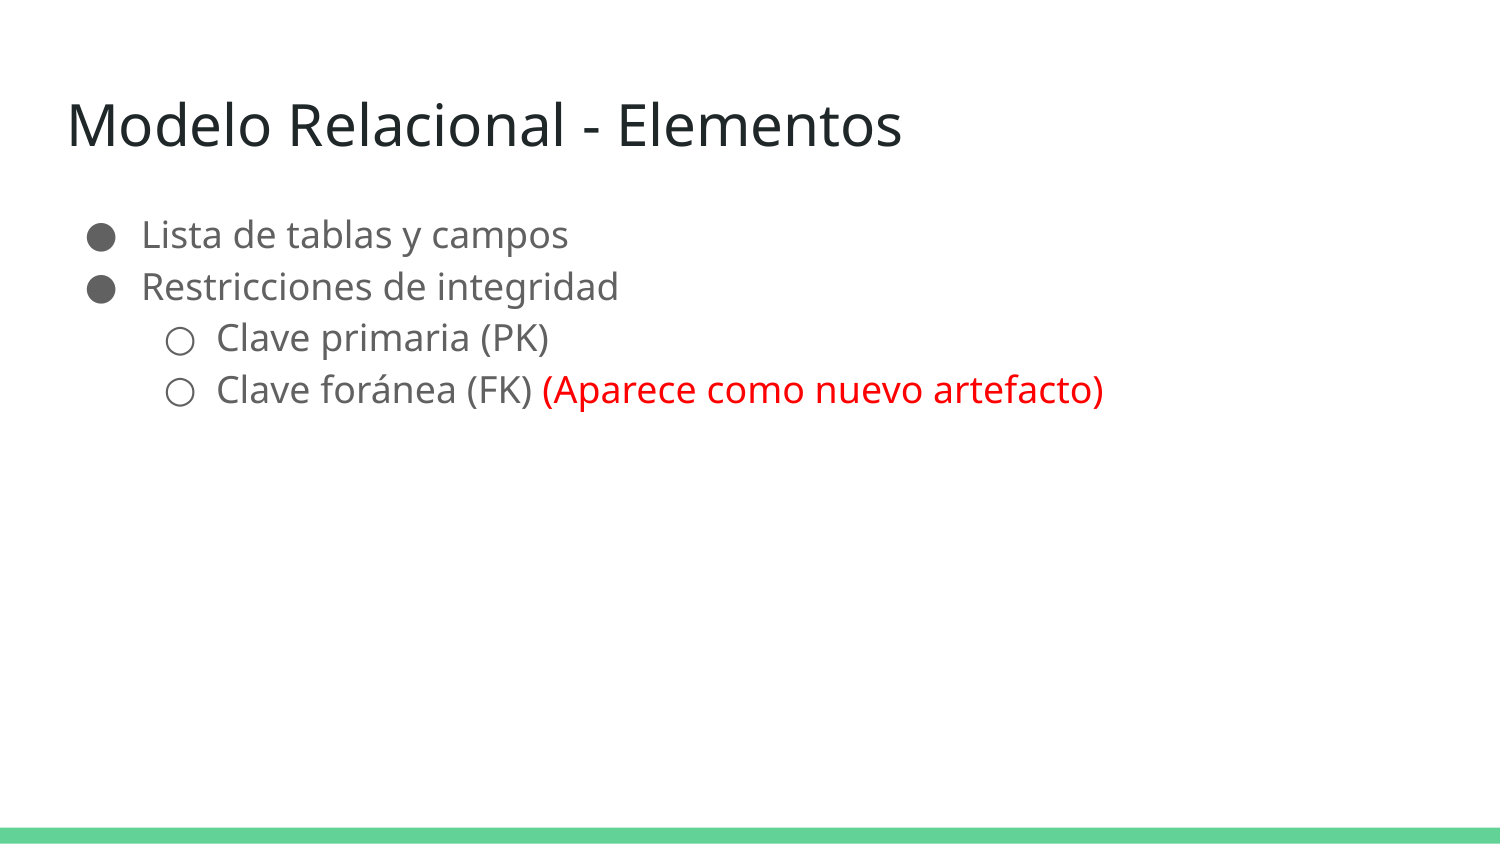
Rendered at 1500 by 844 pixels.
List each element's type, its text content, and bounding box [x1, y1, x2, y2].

list Lista de tablas y campos Restricciones de integridad Clave primaria (PK) Clave foránea (FK) (Aparece como nuevo artefacto) [51, 189, 1449, 271]
title Modelo Relacional - Elementos [51, 72, 1449, 167]
